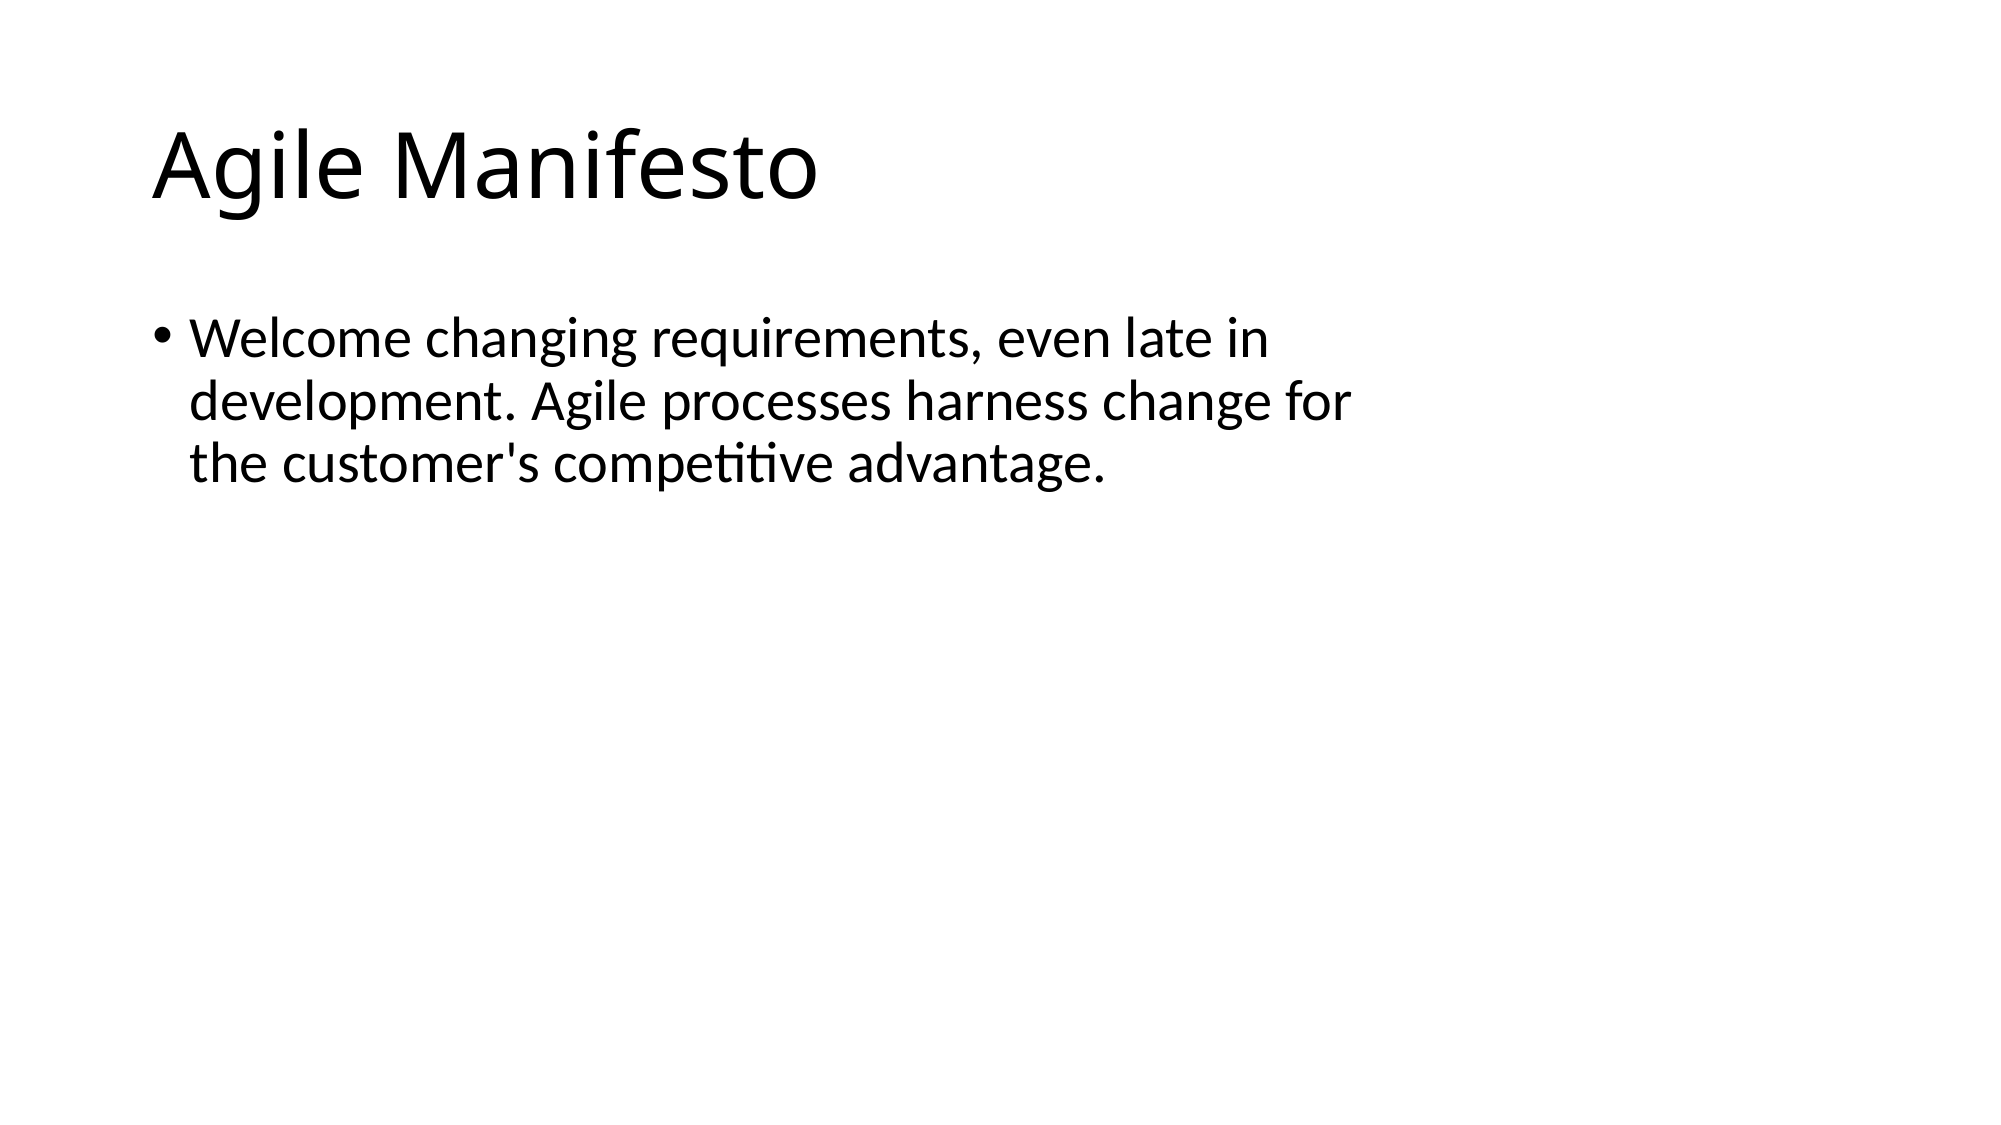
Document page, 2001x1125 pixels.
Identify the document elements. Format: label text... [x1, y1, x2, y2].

title Agile Manifesto [137, 59, 1863, 278]
list Welcome changing requirements, even late in development. Agile processes harness change for the customer's competitive advantage. [137, 299, 1863, 1014]
